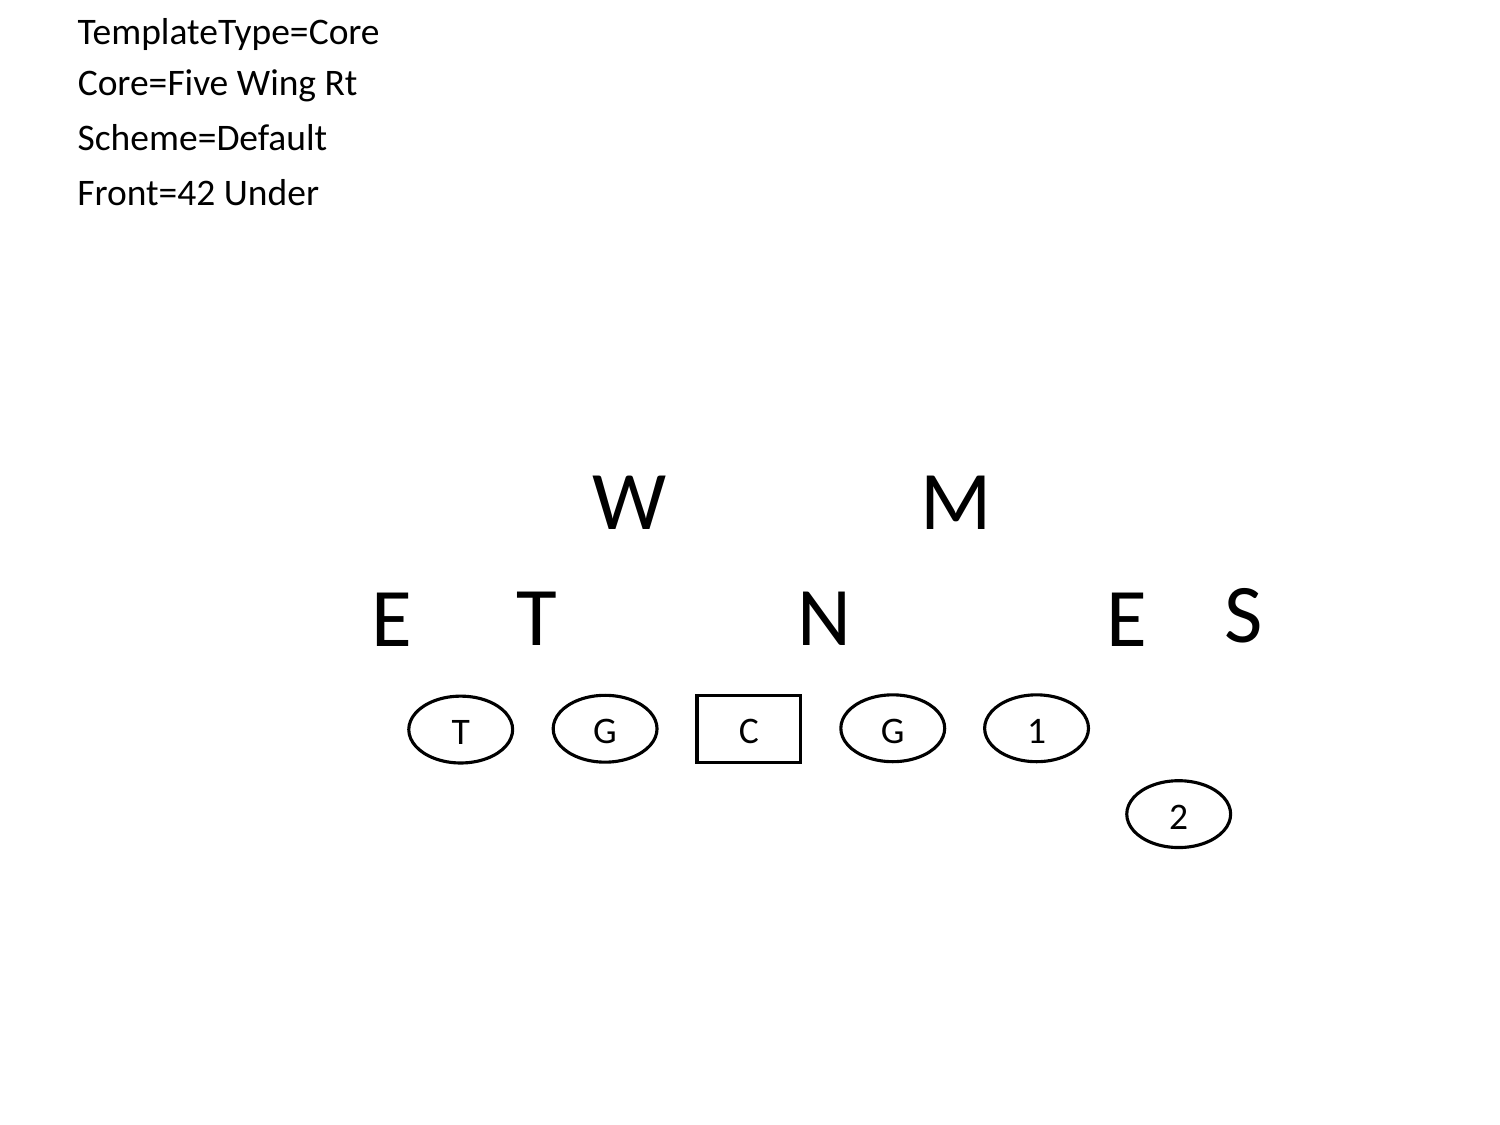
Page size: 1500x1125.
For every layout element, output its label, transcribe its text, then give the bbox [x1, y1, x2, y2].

text_box Core=Five Wing Rt [63, 60, 373, 111]
text_box T [501, 554, 573, 670]
text_box N [782, 554, 866, 670]
text_box W [578, 438, 682, 554]
text_box TemplateType=Core [62, 0, 395, 60]
text_box G [552, 694, 659, 764]
text_box C [696, 694, 802, 763]
text_box 1 [983, 693, 1090, 763]
text_box Front=42 Under [62, 166, 335, 221]
text_box T [407, 695, 514, 765]
text_box M [906, 438, 1008, 554]
text_box E [356, 555, 428, 671]
text_box E [1091, 555, 1163, 671]
text_box S [1210, 551, 1279, 667]
text_box 2 [1125, 779, 1232, 849]
text_box G [839, 693, 946, 763]
text_box Scheme=Default [62, 105, 343, 166]
